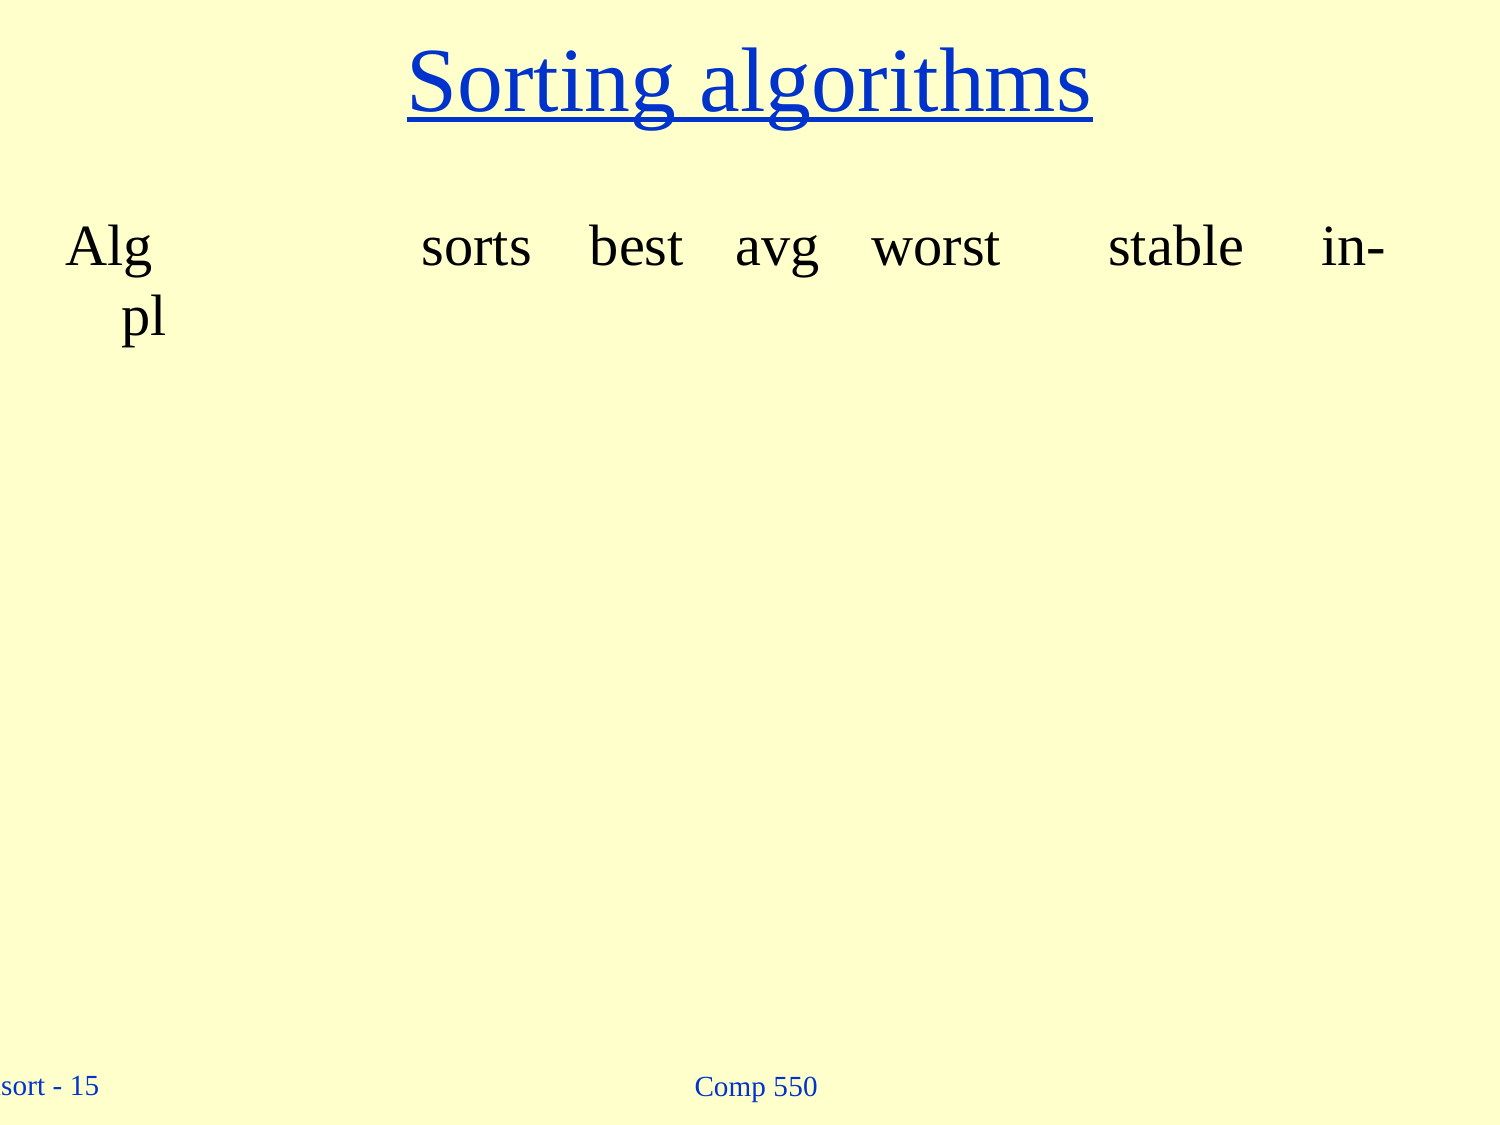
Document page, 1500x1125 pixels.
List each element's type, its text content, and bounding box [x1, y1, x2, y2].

list Alg sorts best avg worst stable in-pl [49, 199, 1438, 1001]
footer Comp 550 [599, 1046, 913, 1123]
title Sorting algorithms [0, 0, 1500, 151]
